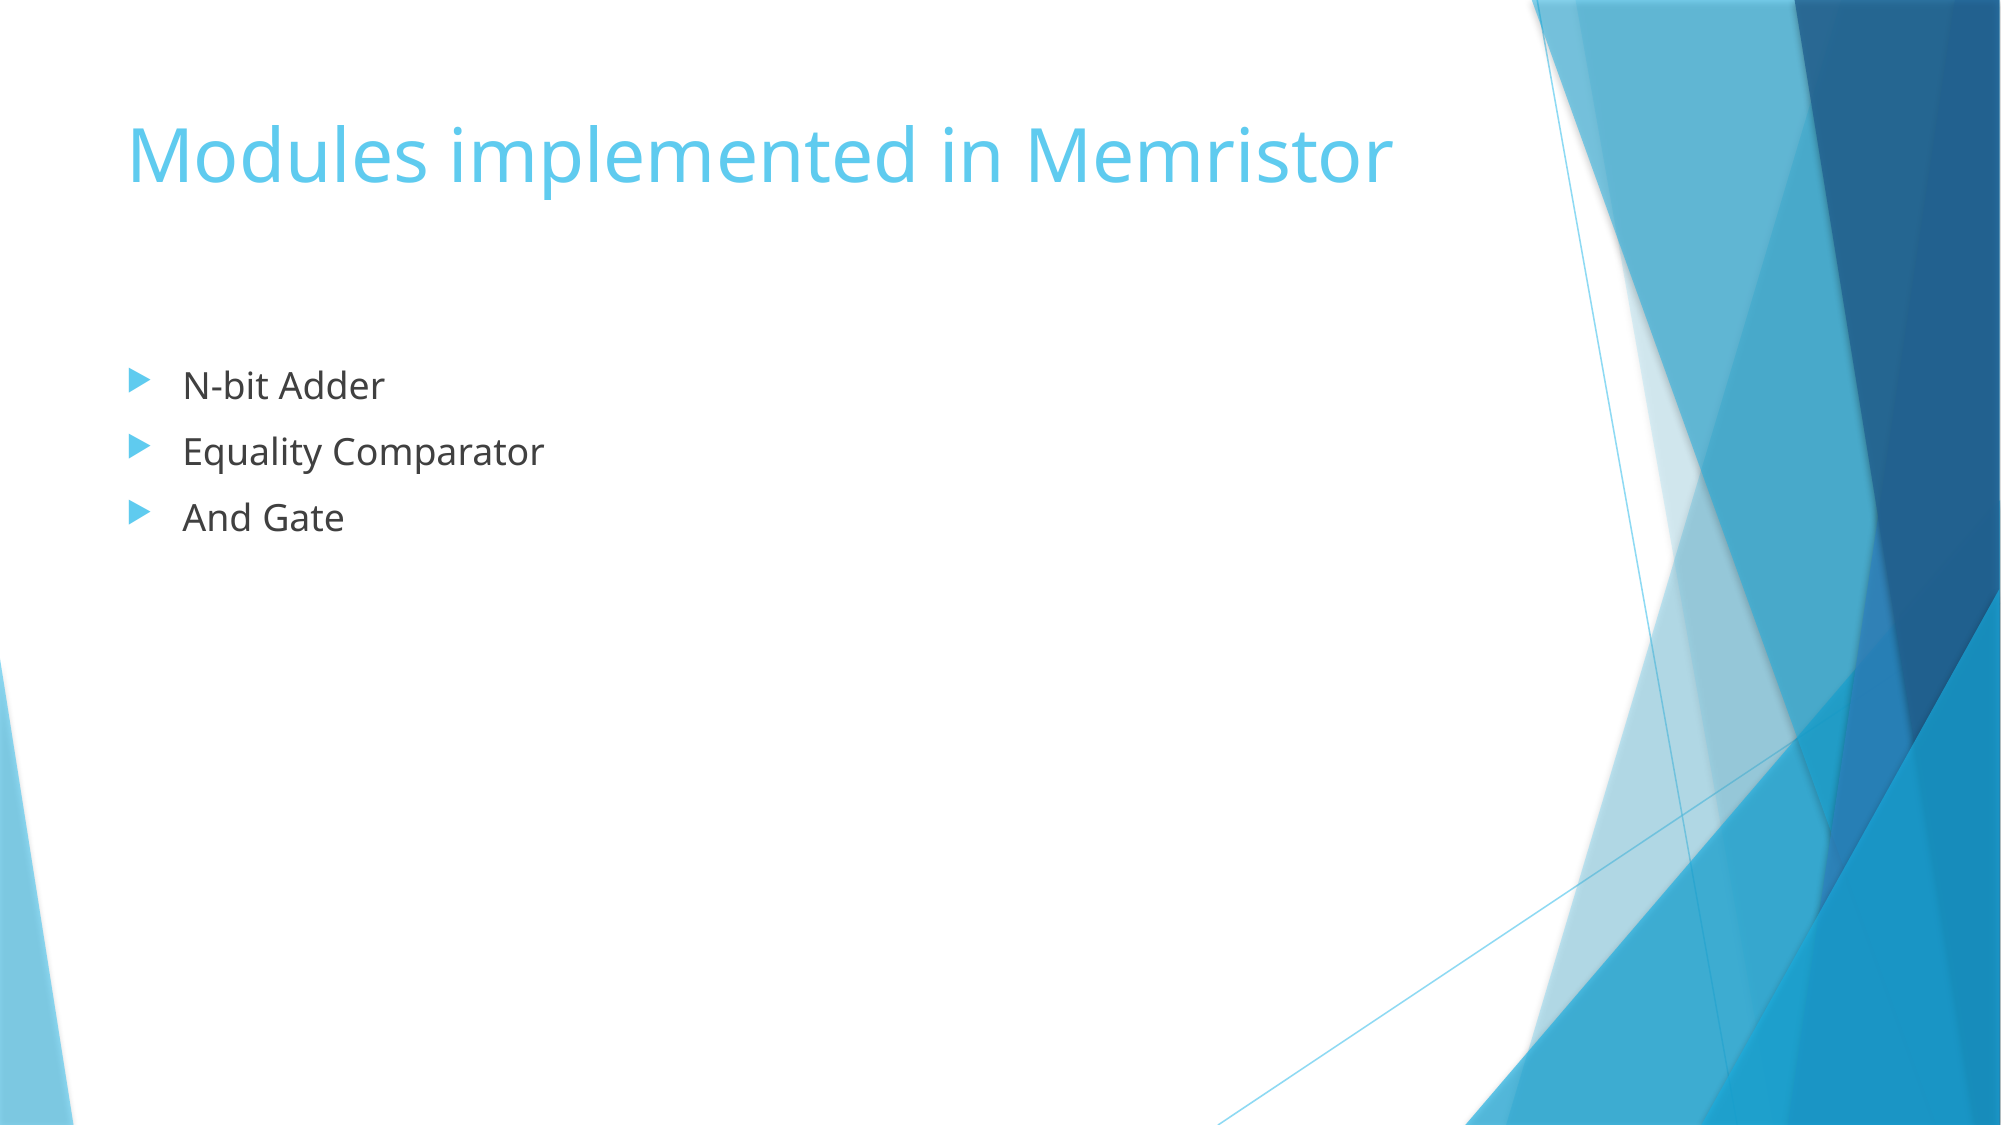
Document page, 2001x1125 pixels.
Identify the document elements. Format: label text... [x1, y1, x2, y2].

title Modules implemented in Memristor [111, 99, 1522, 317]
list N-bit Adder Equality Comparator And Gate [111, 354, 1522, 992]
